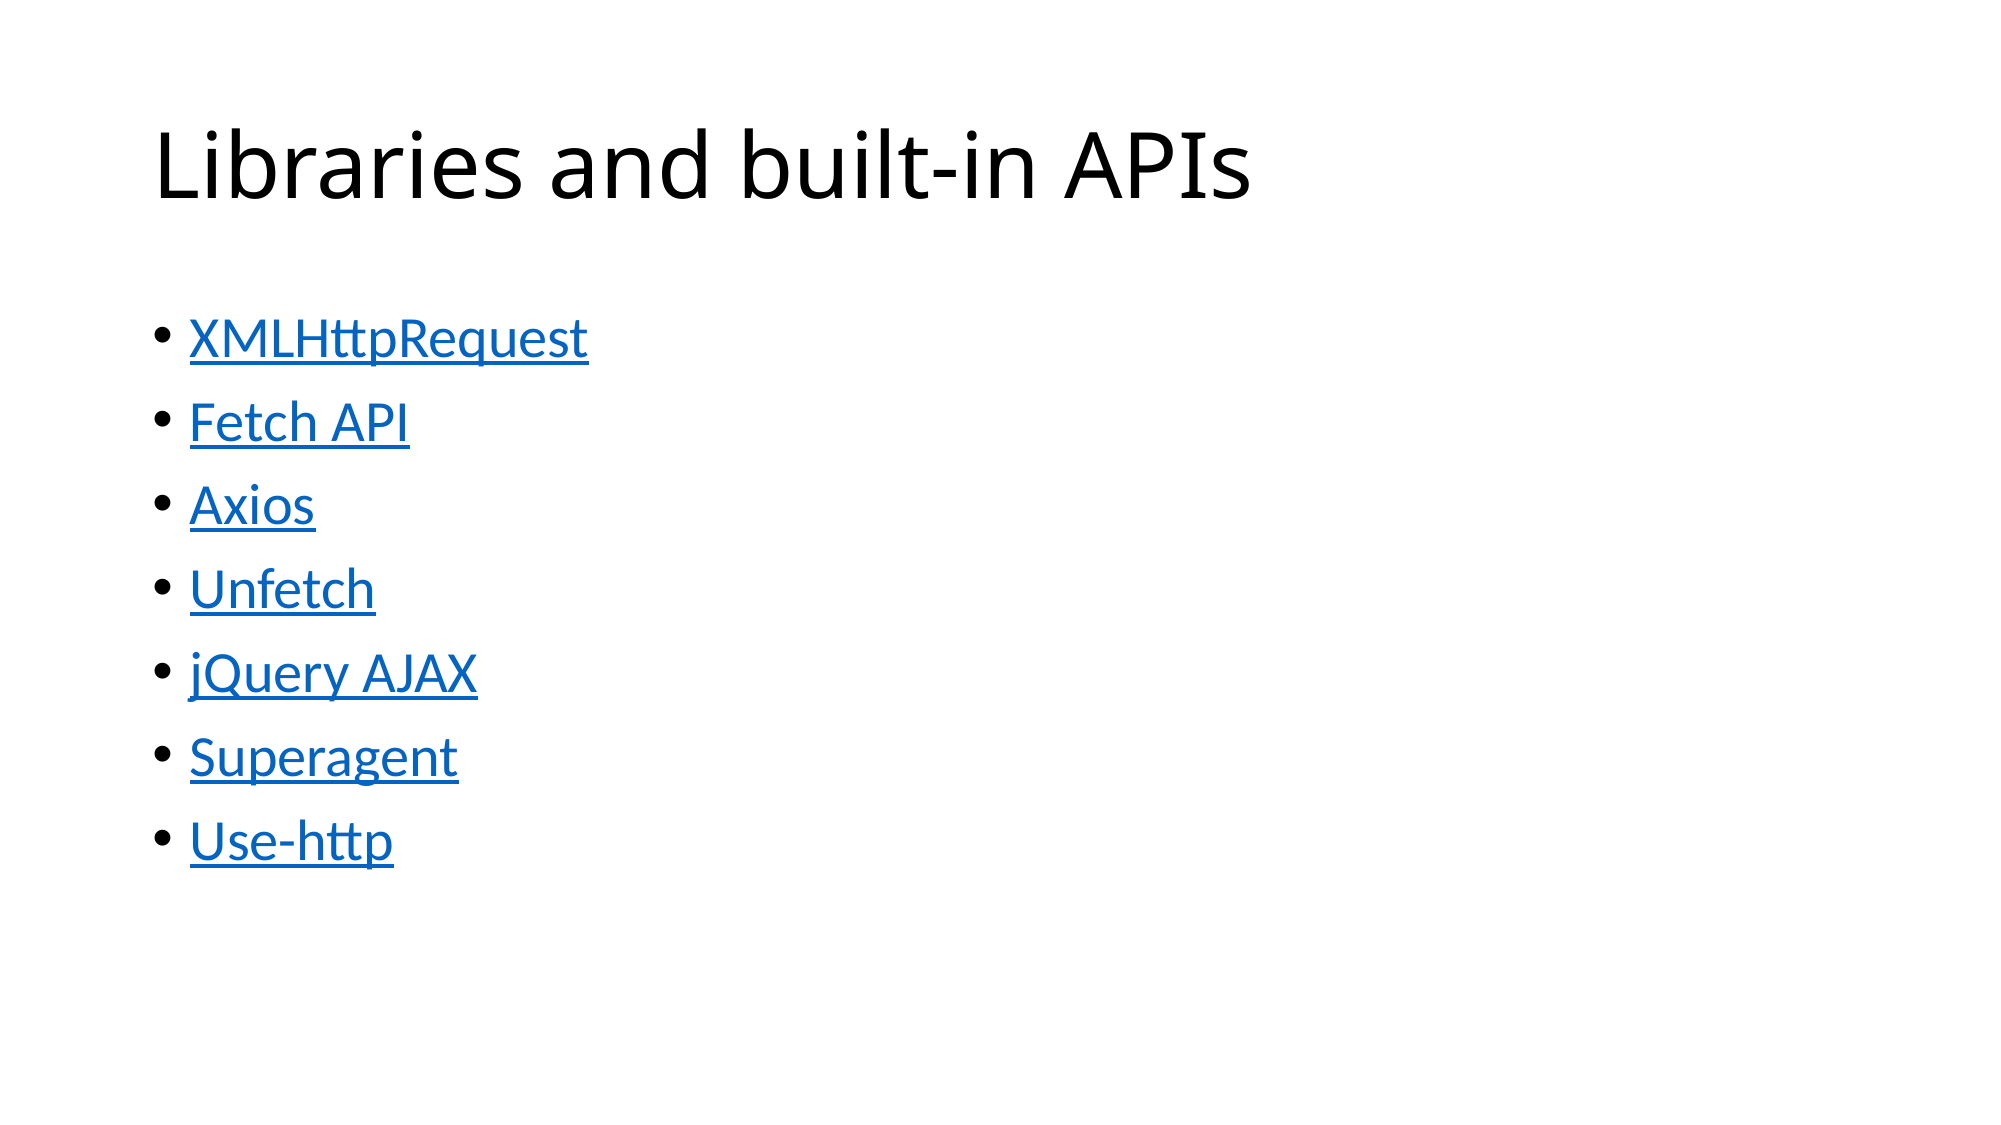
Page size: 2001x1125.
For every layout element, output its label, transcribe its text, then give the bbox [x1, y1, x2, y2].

list XMLHttpRequest Fetch API Axios Unfetch jQuery AJAX Superagent Use-http [137, 299, 1863, 1014]
title Libraries and built-in APIs [137, 59, 1863, 278]
